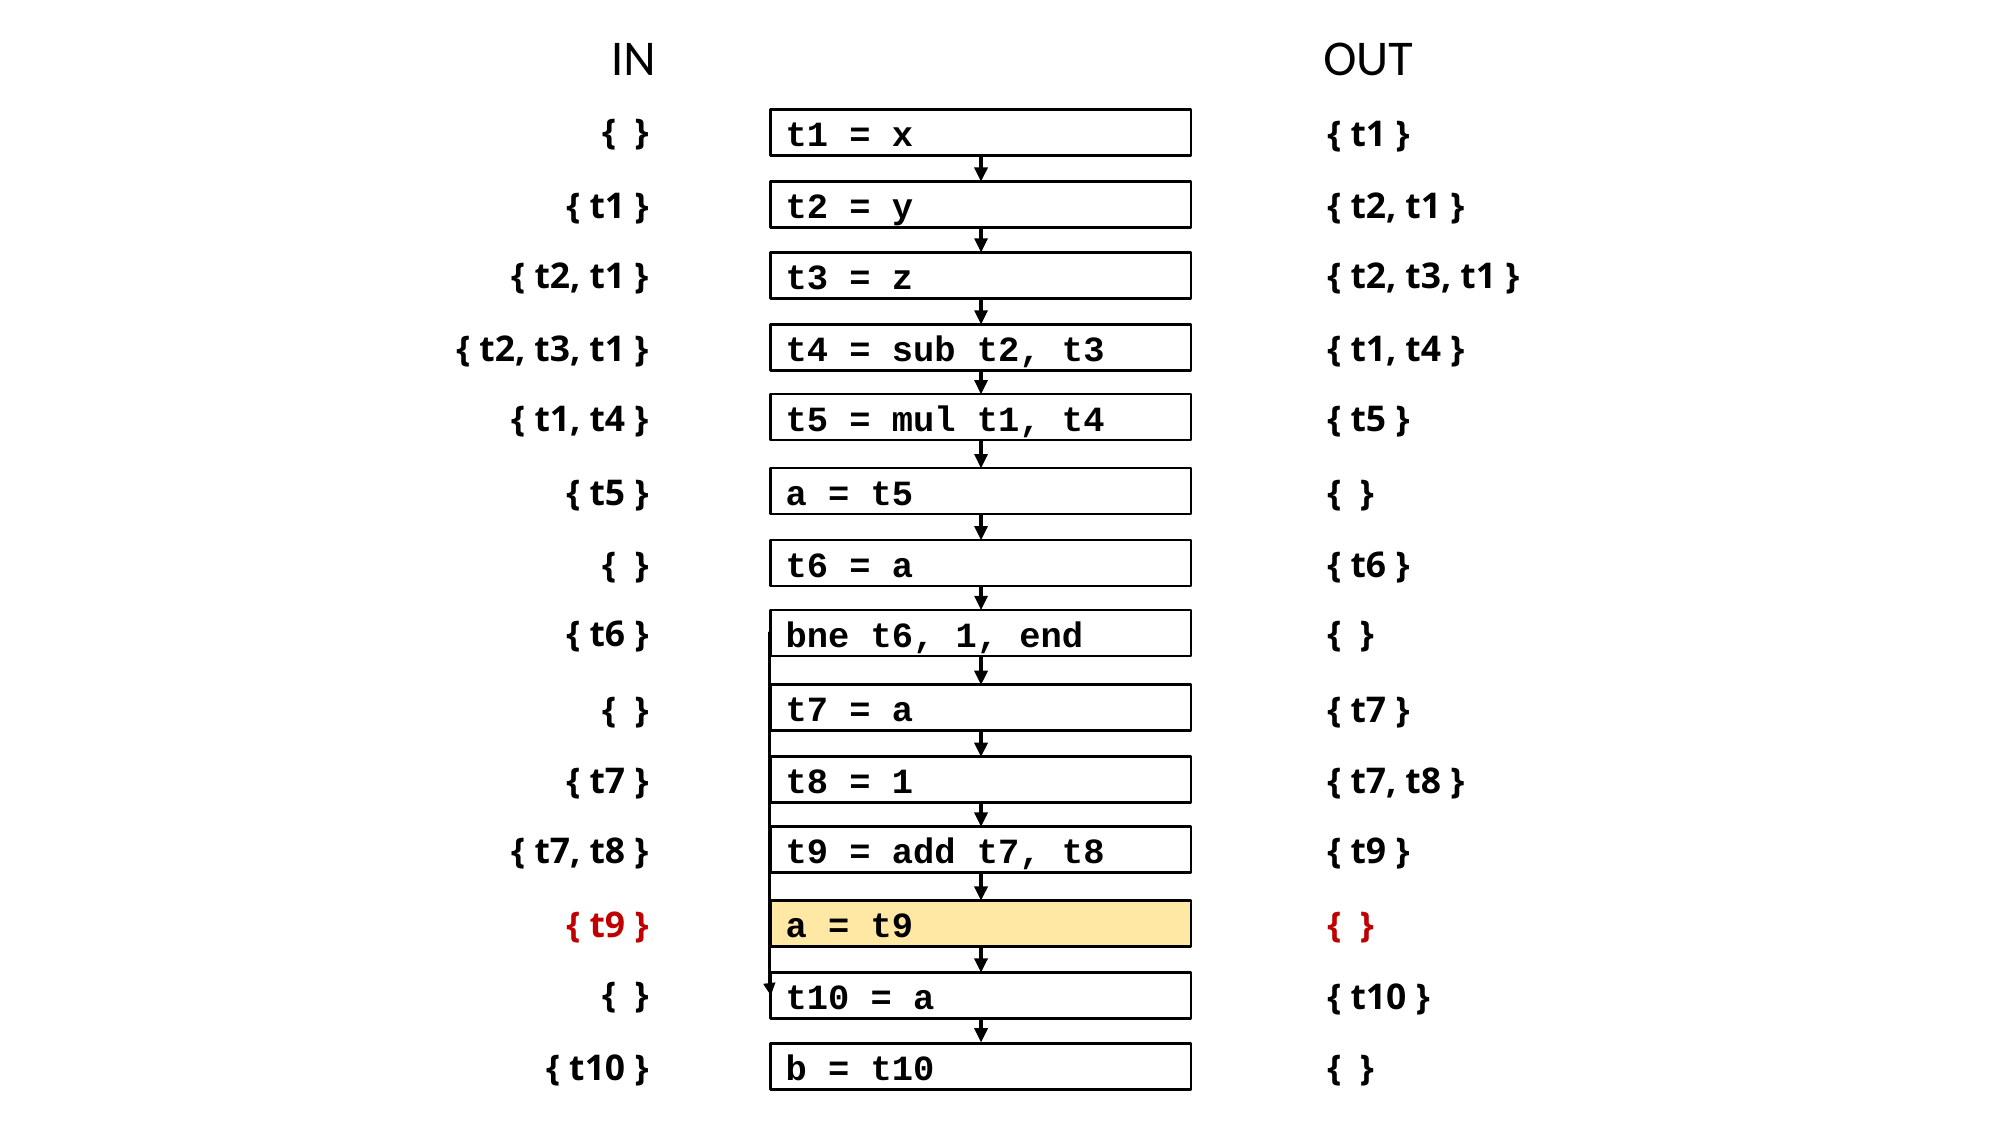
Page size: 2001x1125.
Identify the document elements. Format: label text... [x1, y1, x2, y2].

text_box bne t6, 1, end [769, 609, 1192, 657]
text_box { t1 } [269, 180, 665, 229]
text_box IN [595, 18, 688, 94]
text_box { t7, t8 } [1311, 755, 1706, 804]
text_box { } [1311, 467, 1706, 516]
text_box t9 = add t7, t8 [784, 825, 1192, 874]
text_box { t5 } [269, 467, 665, 516]
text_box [770, 632, 774, 996]
text_box { } [1311, 608, 1706, 656]
text_box { t7 } [1311, 684, 1706, 733]
text_box a = t9 [784, 899, 1192, 948]
text_box a = t5 [769, 467, 1192, 515]
text_box { t7 } [269, 755, 665, 804]
text_box { } [1311, 899, 1706, 948]
text_box { t7, t8 } [269, 825, 665, 874]
text_box { t2, t3, t1 } [1311, 250, 1706, 299]
text_box { t2, t1 } [1311, 180, 1706, 229]
text_box t8 = 1 [784, 755, 1192, 804]
text_box { } [269, 539, 665, 587]
text_box t5 = mul t1, t4 [769, 393, 1192, 441]
text_box { t5 } [1311, 393, 1706, 441]
text_box { } [1311, 1042, 1706, 1091]
text_box { t9 } [269, 899, 665, 948]
text_box t6 = a [769, 539, 1192, 587]
text_box { t1, t4 } [1311, 323, 1706, 372]
text_box OUT [1308, 18, 1431, 94]
text_box t1 = x [769, 108, 1192, 157]
text_box t10 = a [769, 971, 1192, 1020]
text_box { t9 } [1311, 825, 1706, 874]
text_box { } [269, 969, 665, 1018]
text_box t7 = a [784, 683, 1192, 732]
text_box t3 = z [769, 251, 1192, 300]
text_box { } [269, 684, 665, 733]
text_box { t1 } [1311, 108, 1706, 157]
text_box { t2, t3, t1 } [269, 323, 665, 372]
text_box { t6 } [269, 608, 665, 656]
text_box { t10 } [269, 1042, 665, 1091]
text_box { t10 } [1311, 971, 1706, 1020]
text_box { t6 } [1311, 539, 1706, 587]
text_box { } [269, 106, 665, 155]
text_box { t1, t4 } [269, 393, 665, 441]
text_box t4 = sub t2, t3 [769, 323, 1192, 372]
text_box b = t10 [769, 1042, 1192, 1091]
text_box { t2, t1 } [269, 250, 665, 299]
text_box t2 = y [769, 180, 1192, 229]
